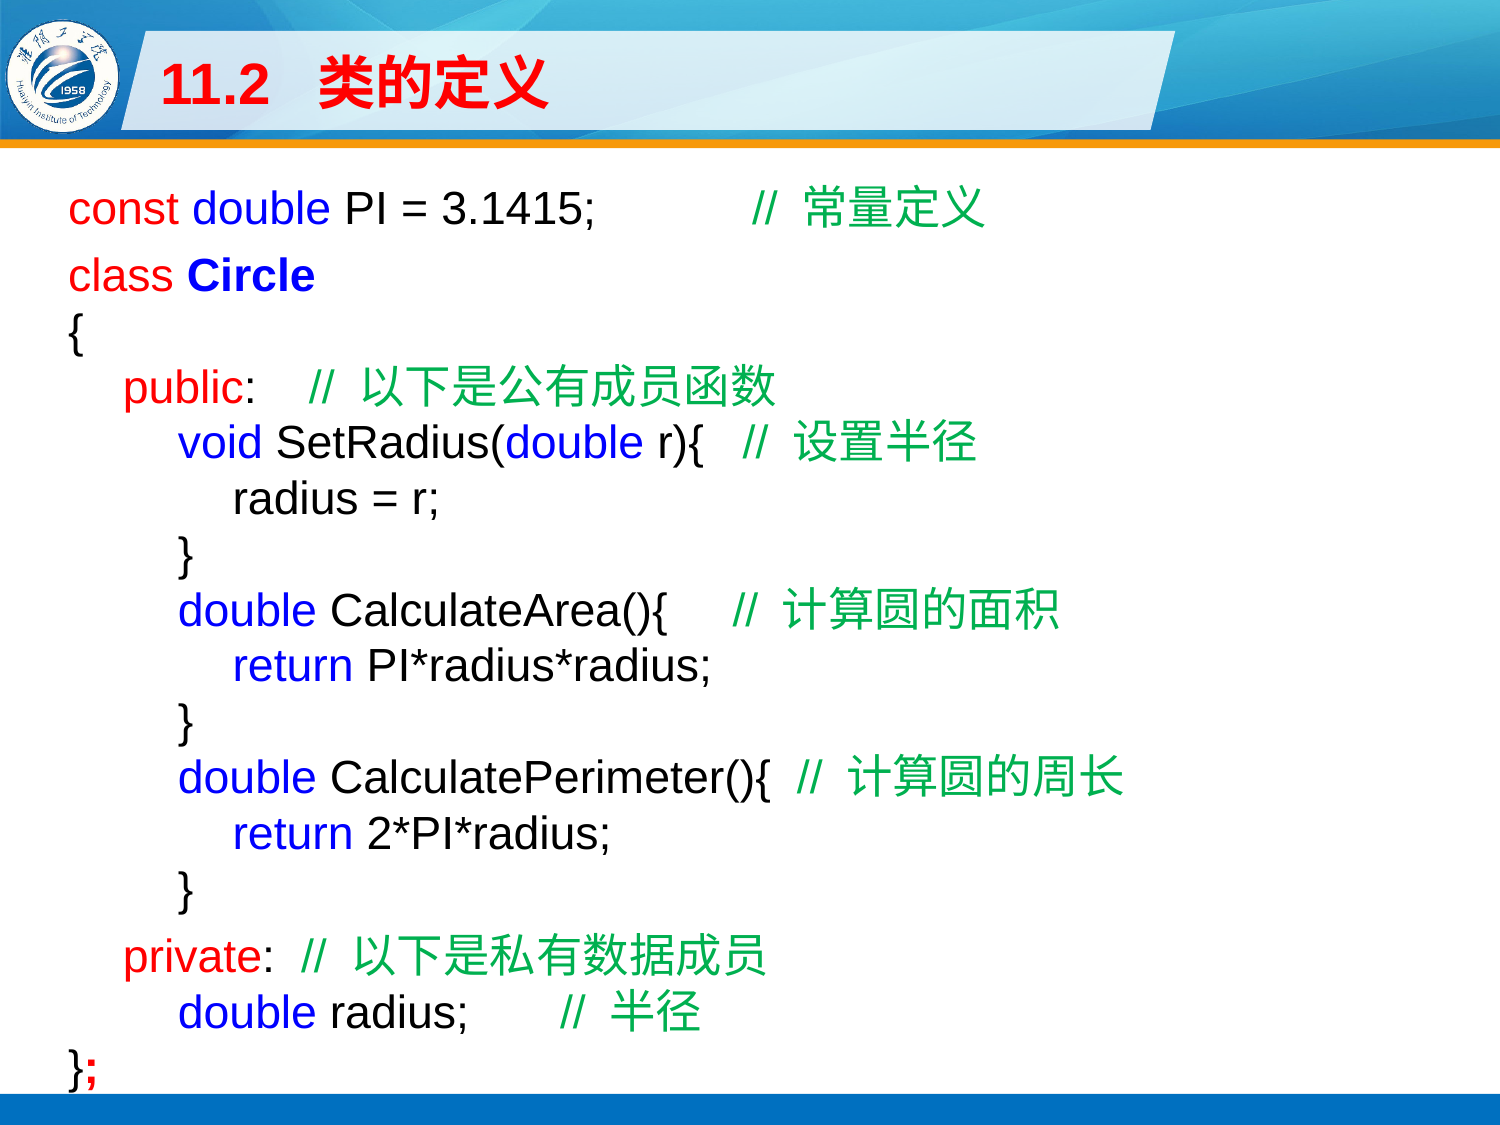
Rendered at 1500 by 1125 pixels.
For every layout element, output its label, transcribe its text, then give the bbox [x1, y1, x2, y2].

list const double PI = 3.1415; // 常量定义 class Circle { public: // 以下是公有成员函数 void SetRadius(double r){ // 设置半径 radius = r; } double CalculateArea(){ // 计算圆的面积 return PI*radius*radius; } double CalculatePerimeter(){ // 计算圆的周长 return 2*PI*radius; } private: // 以下是私有数据成员 double radius; // 半径 }; [53, 170, 1447, 1106]
title 11.2 类的定义 [145, 39, 1176, 123]
picture [0, 0, 1500, 139]
